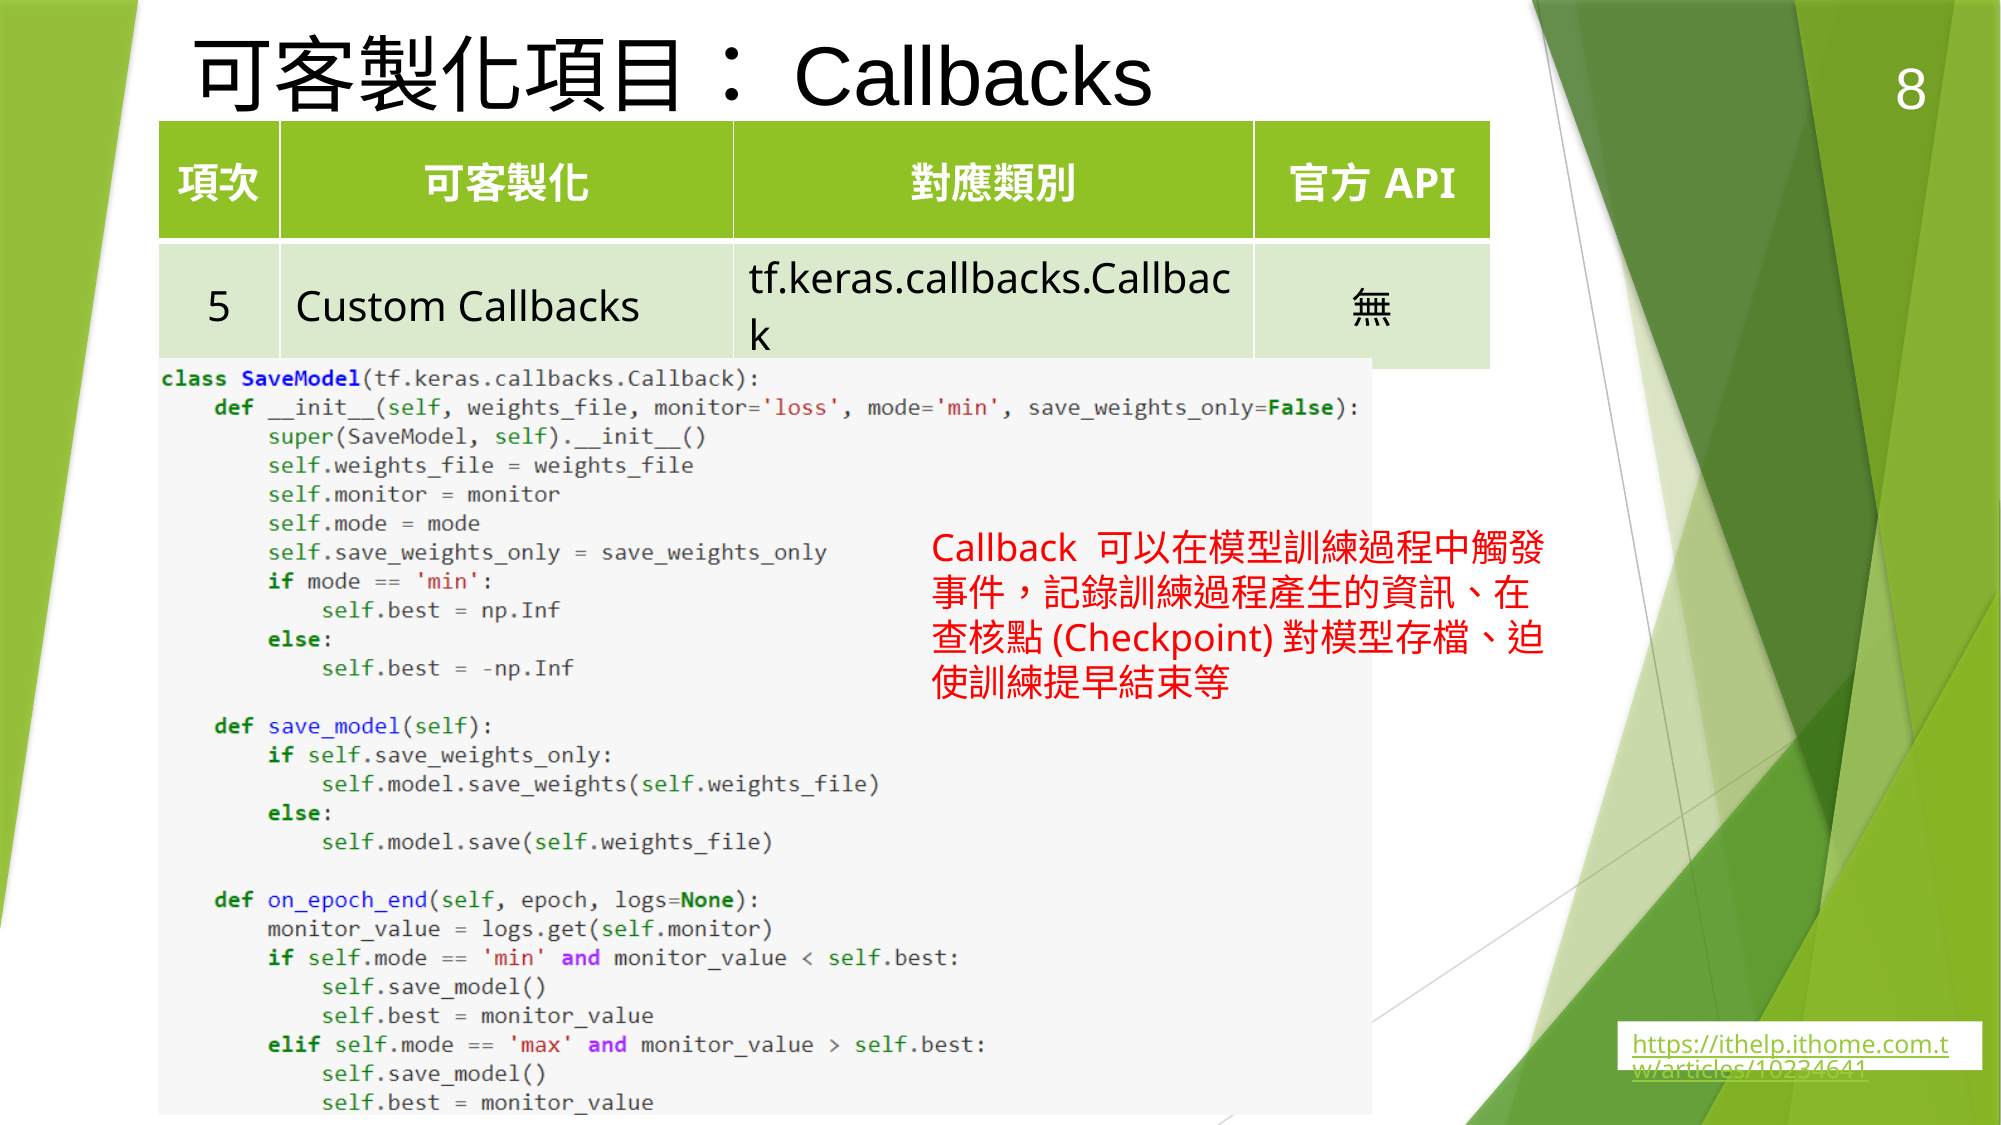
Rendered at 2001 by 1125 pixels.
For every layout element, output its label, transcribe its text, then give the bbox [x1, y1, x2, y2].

text_box 可客製化項目：Callbacks [175, 14, 1586, 155]
table_header 對應類別 [734, 121, 1253, 238]
table_header 可客製化 [281, 121, 733, 238]
table_cell 無 [1255, 244, 1490, 369]
text_box https://ithelp.ithome.com.tw/articles/10234641 [1617, 1021, 1983, 1071]
text_box Callback 可以在模型訓練過程中觸發事件，記錄訓練過程產生的資訊、在查核點(Checkpoint)對模型存檔、迫使訓練提早結束等 [1377, 516, 1568, 712]
table_cell 5 [159, 244, 279, 357]
table_header 官方API [1255, 121, 1490, 238]
picture [157, 358, 1373, 1115]
table_cell Custom Callbacks [281, 244, 733, 357]
table_header 項次 [159, 121, 279, 238]
text_box 8 [1880, 43, 1943, 129]
table_cell tf.keras.callbacks.Callback [734, 244, 1253, 357]
